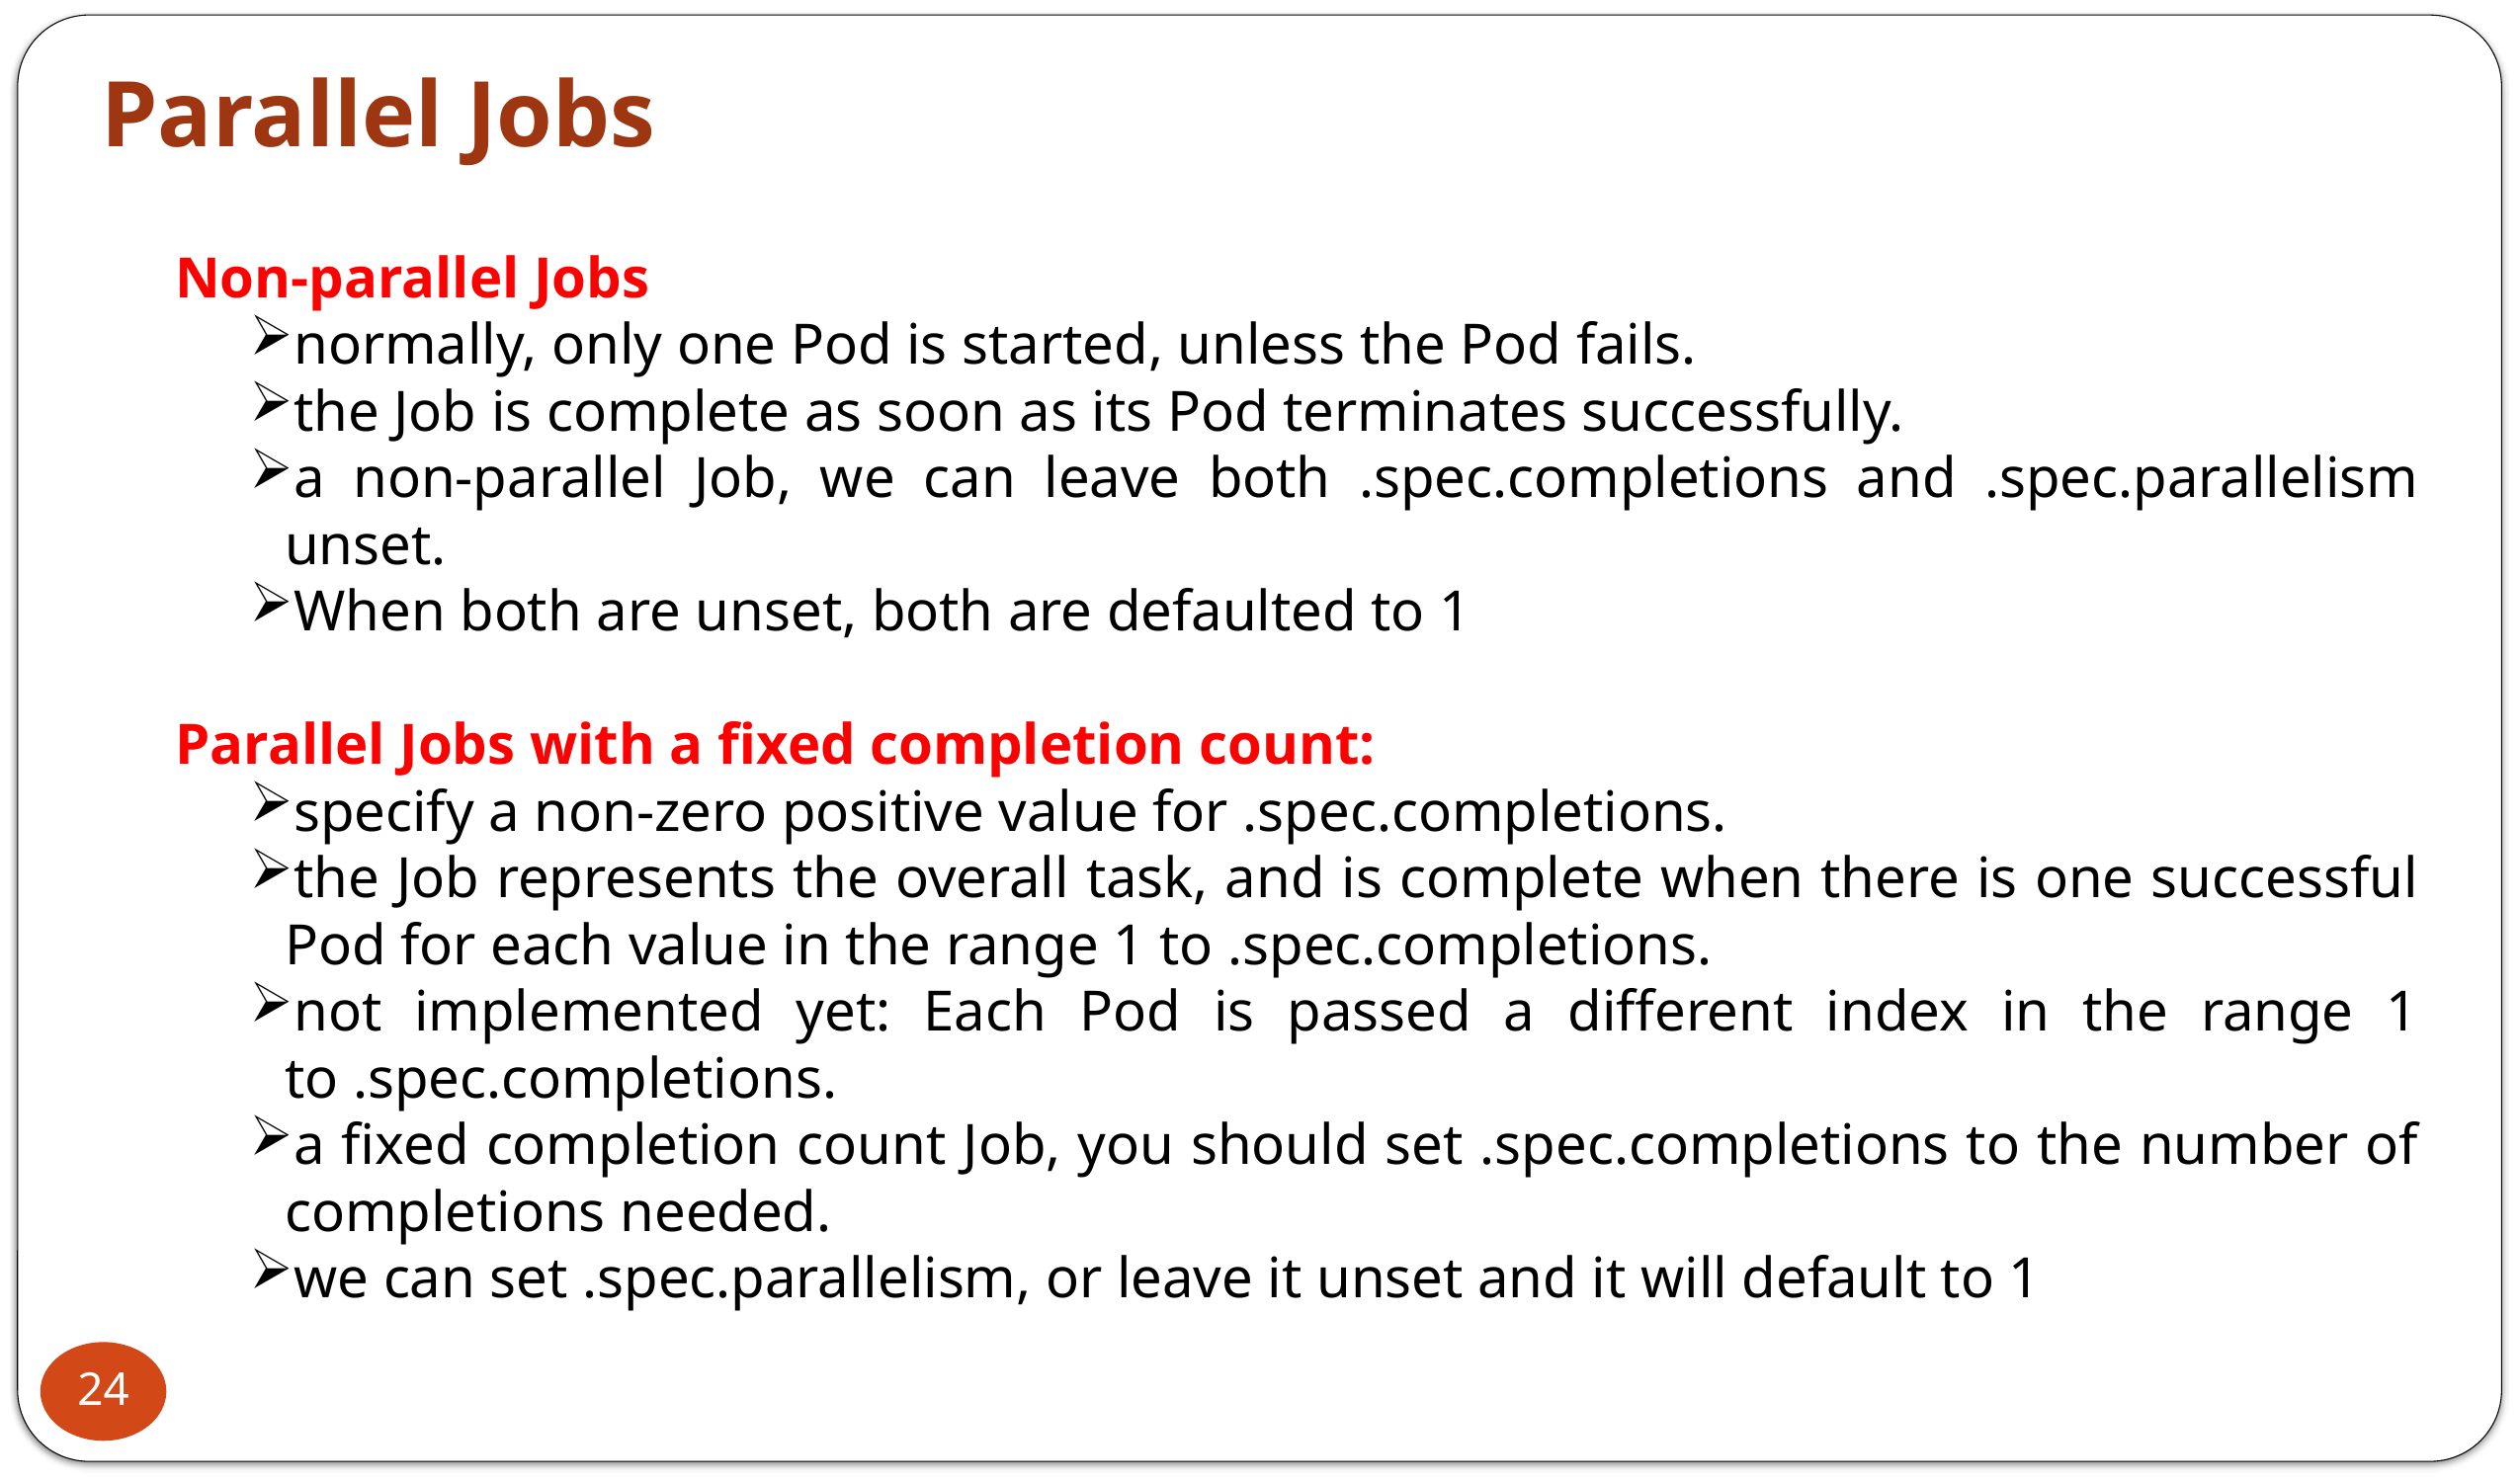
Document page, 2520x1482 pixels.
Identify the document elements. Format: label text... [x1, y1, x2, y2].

slide_number 24 [40, 1342, 167, 1441]
text_box Parallel Jobs [86, 48, 2088, 390]
text_box Non-parallel Jobs normally, only one Pod is started, unless the Pod fails. the Job is complete as soon as its Pod terminates successfully. a non-parallel Job, we can leave both .spec.completions and .spec.parallelism unset. When both are unset, both are defaulted to 1 Parallel Jobs with a fixed completion count: specify a non-zero positive value for .spec.completions. the Job represents the overall task, and is complete when there is one successful Pod for each value in the range 1 to .spec.completions. not implemented yet: Each Pod is passed a different index in the range 1 to .spec.completions. a fixed completion count Job, you should set .spec.completions to the number of completions needed. we can set .spec.parallelism, or leave it unset and it will default to 1 [160, 234, 2434, 1317]
